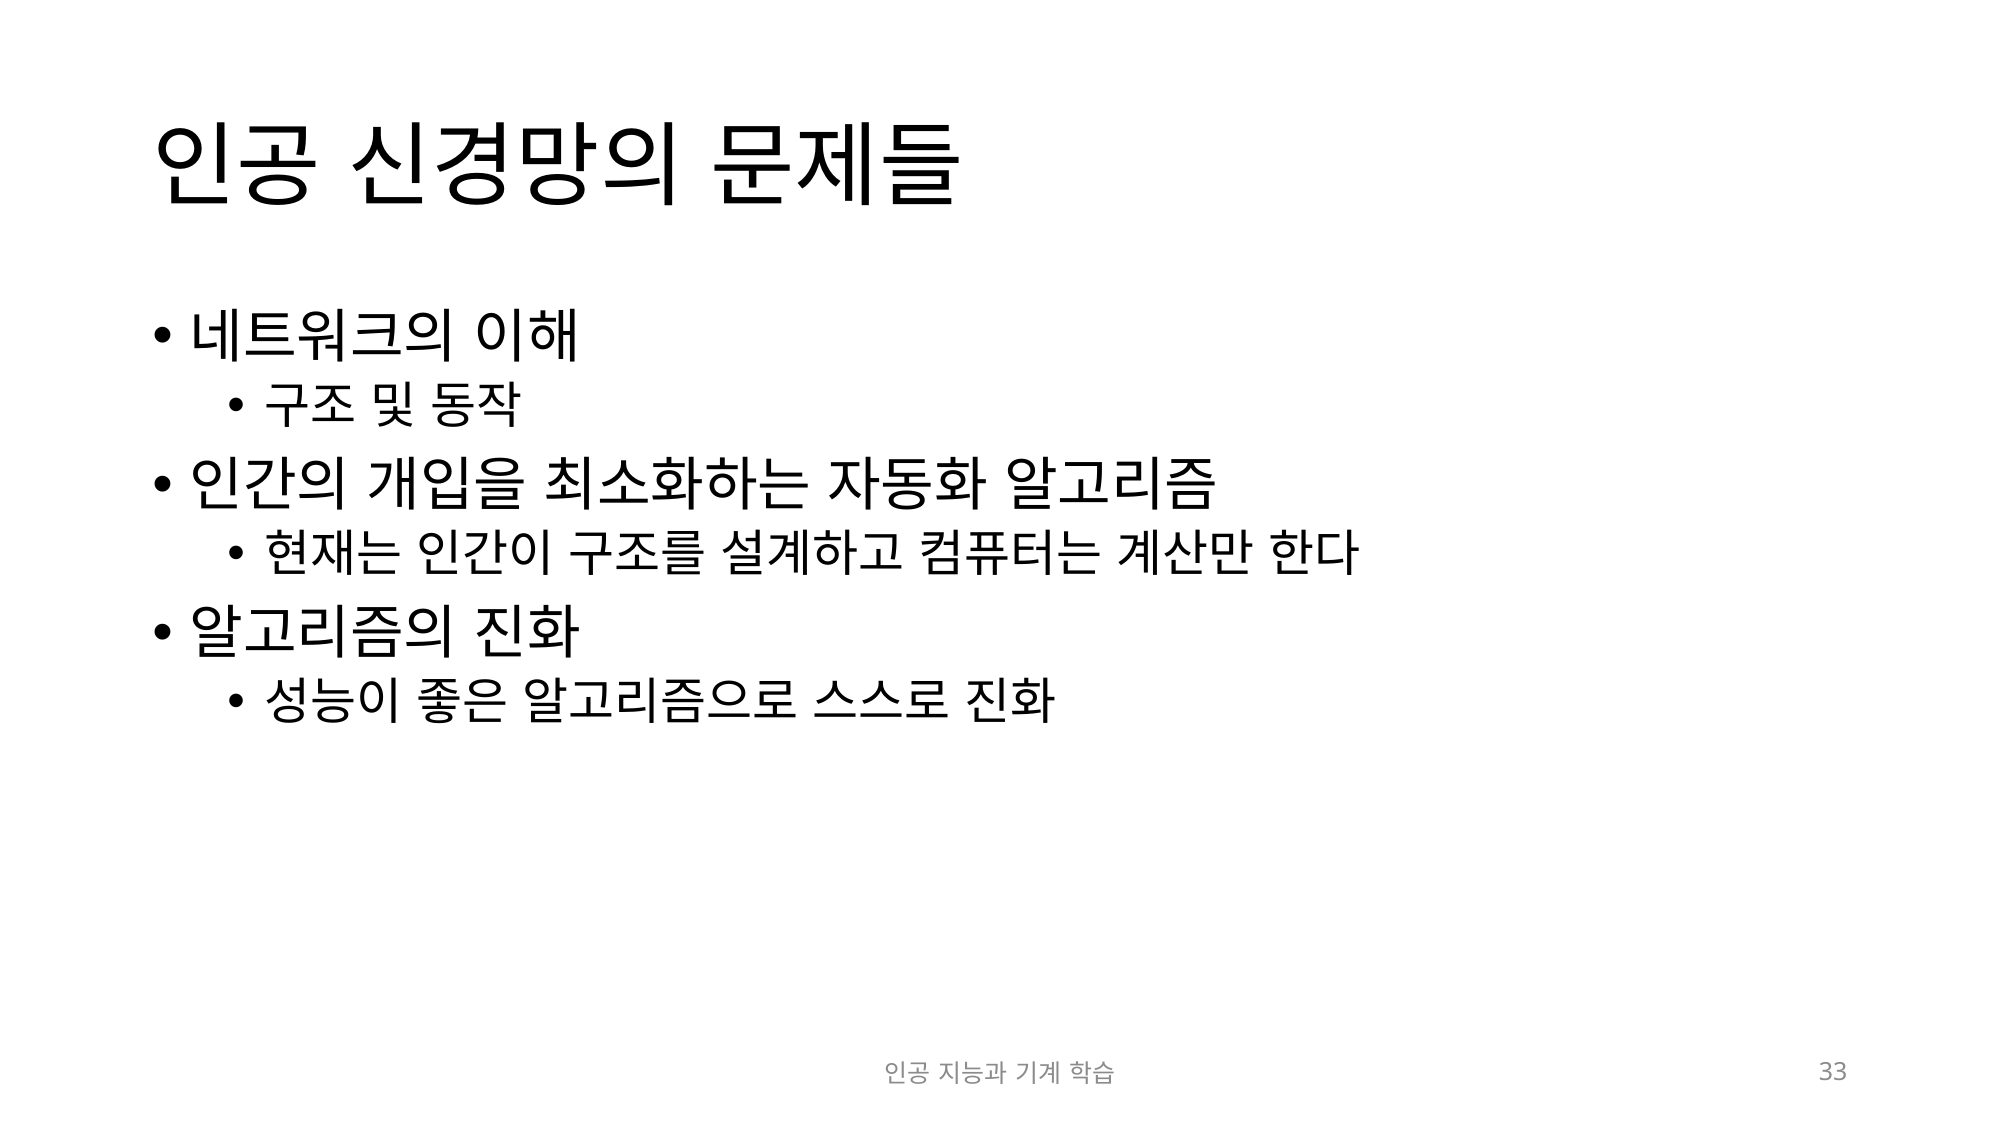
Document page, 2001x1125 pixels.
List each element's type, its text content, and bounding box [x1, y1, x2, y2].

footer 인공 지능과 기계 학습 [662, 1042, 1338, 1103]
list 네트워크의 이해 구조 및 동작 인간의 개입을 최소화하는 자동화 알고리즘 현재는 인간이 구조를 설계하고 컴퓨터는 계산만 한다 알고리즘의 진화 성능이 좋은 알고리즘으로 스스로 진화 [137, 299, 1863, 1014]
slide_number 33 [1412, 1042, 1863, 1103]
title 인공 신경망의 문제들 [137, 59, 1863, 278]
